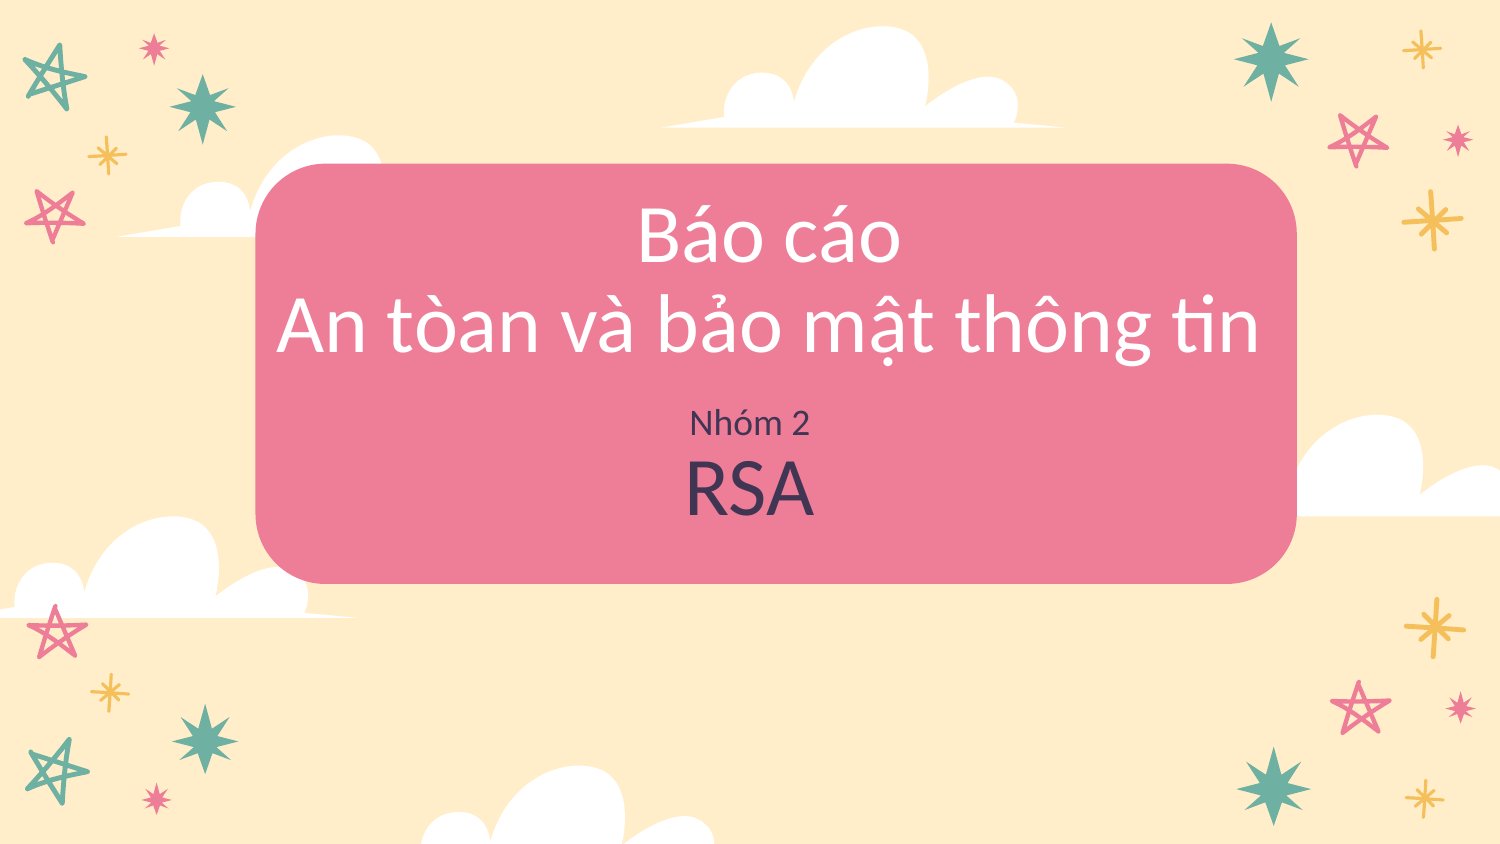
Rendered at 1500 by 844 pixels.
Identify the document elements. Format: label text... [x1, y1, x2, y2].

title Báo cáo An tòan và bảo mật thông tin [233, 154, 1306, 407]
title Nhóm 2 RSA [258, 383, 1241, 553]
